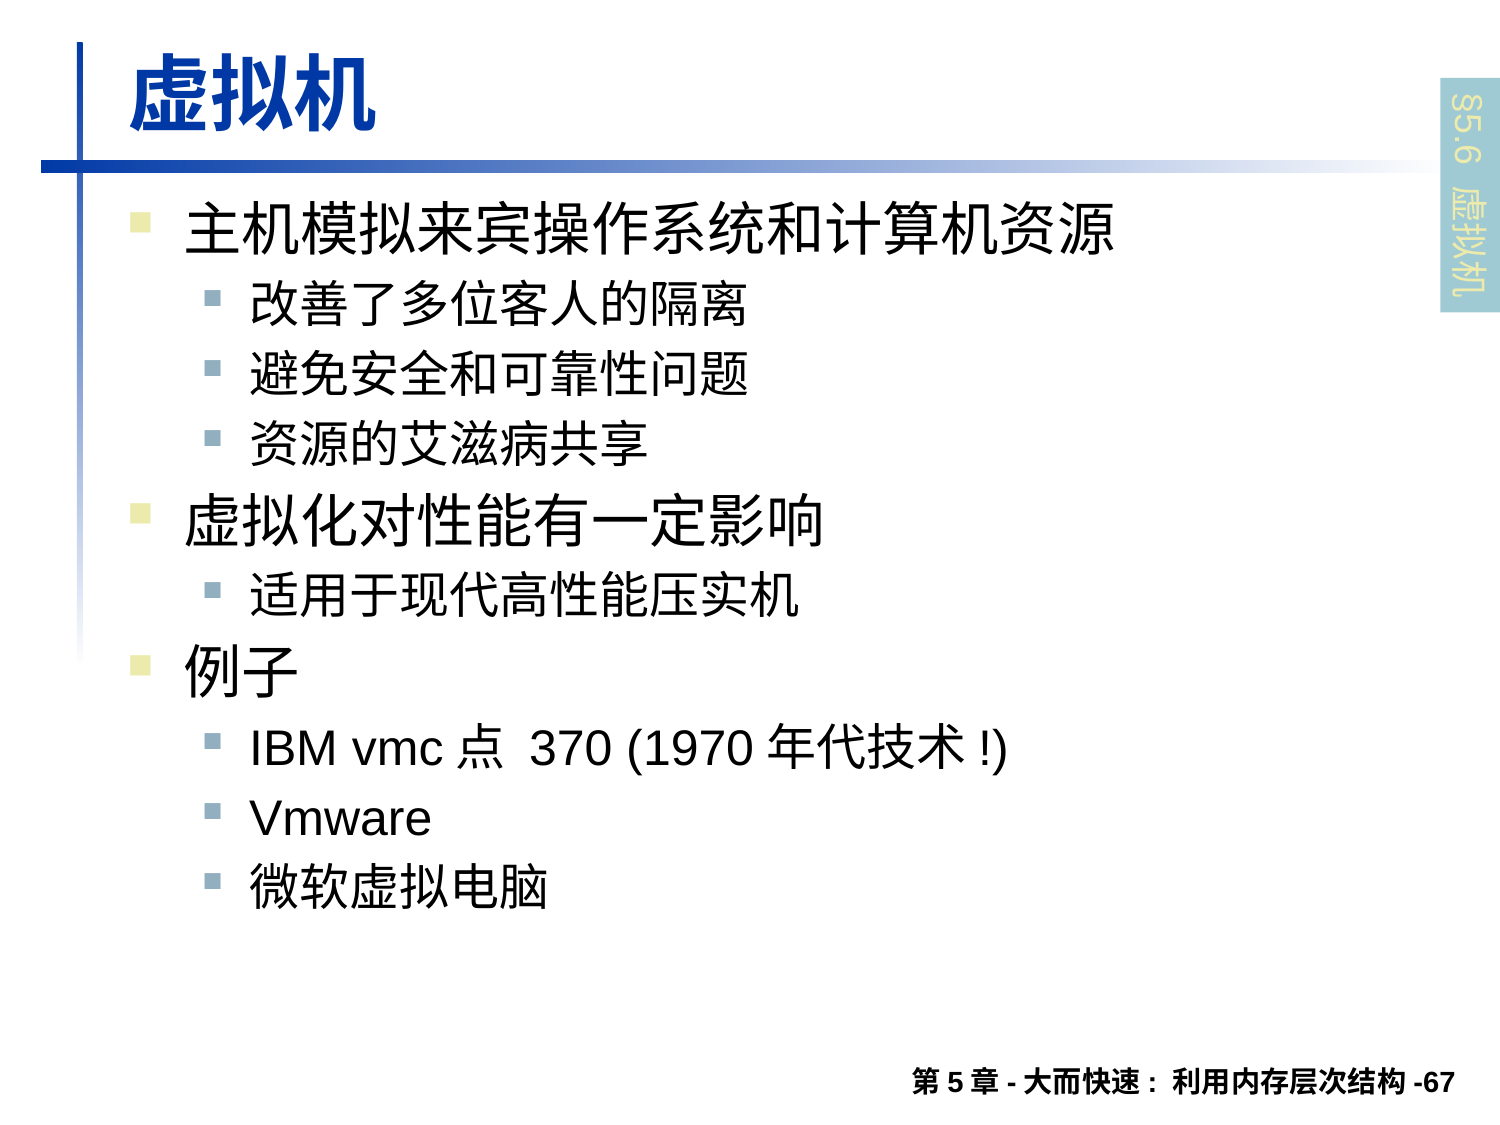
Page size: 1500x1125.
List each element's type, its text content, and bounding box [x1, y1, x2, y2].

title 虚拟机 [112, 32, 1468, 149]
footer 第5章-大而快速: 利用内存层次结构-67 [277, 1046, 1471, 1106]
text_box §5.6 虚拟机 [1440, 77, 1500, 313]
list 主机模拟来宾操作系统和计算机资源 改善了多位客人的隔离 避免安全和可靠性问题 资源的艾滋病共享 虚拟化对性能有一定影响 适用于现代高性能压实机 例子 IBM vmc点 370 (1970年代技术!) Vmware 微软虚拟电脑 [112, 184, 1469, 1024]
